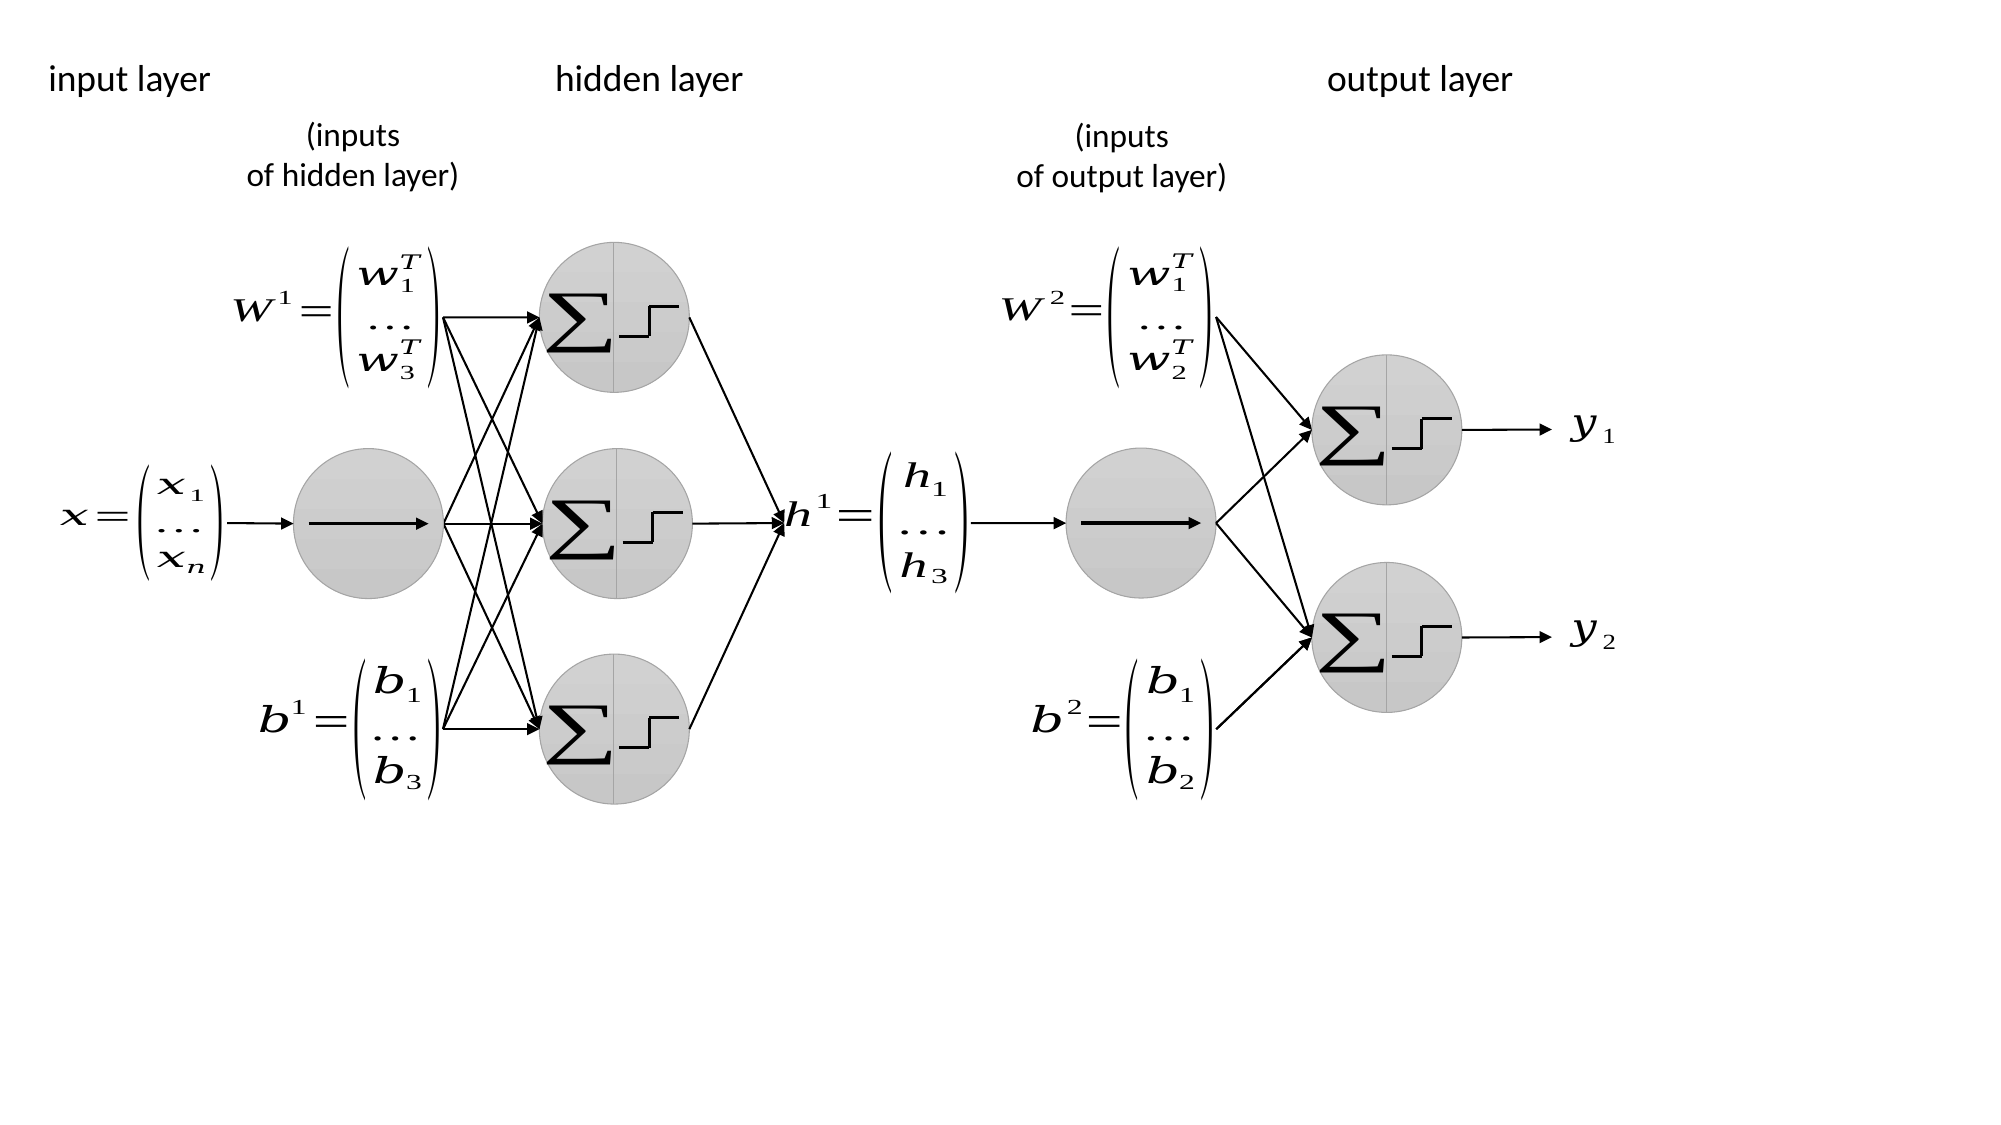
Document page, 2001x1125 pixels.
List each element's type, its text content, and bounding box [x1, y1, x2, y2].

text_box [538, 653, 690, 805]
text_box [1216, 523, 1312, 637]
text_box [689, 523, 785, 730]
text_box [538, 241, 690, 393]
text_box [292, 448, 442, 600]
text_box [689, 317, 785, 523]
text_box hidden layer [540, 46, 759, 106]
text_box output layer [1312, 46, 1529, 106]
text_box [443, 317, 540, 523]
text_box [1065, 447, 1216, 599]
text_box [1312, 561, 1463, 713]
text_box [1216, 429, 1312, 523]
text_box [1216, 637, 1312, 730]
text_box (inputs of hidden layer) [231, 105, 475, 201]
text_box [442, 523, 543, 730]
text_box [1312, 354, 1463, 506]
text_box input layer [33, 46, 226, 106]
text_box [543, 448, 689, 600]
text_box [1216, 316, 1312, 429]
text_box (inputs of output layer) [1001, 106, 1243, 202]
